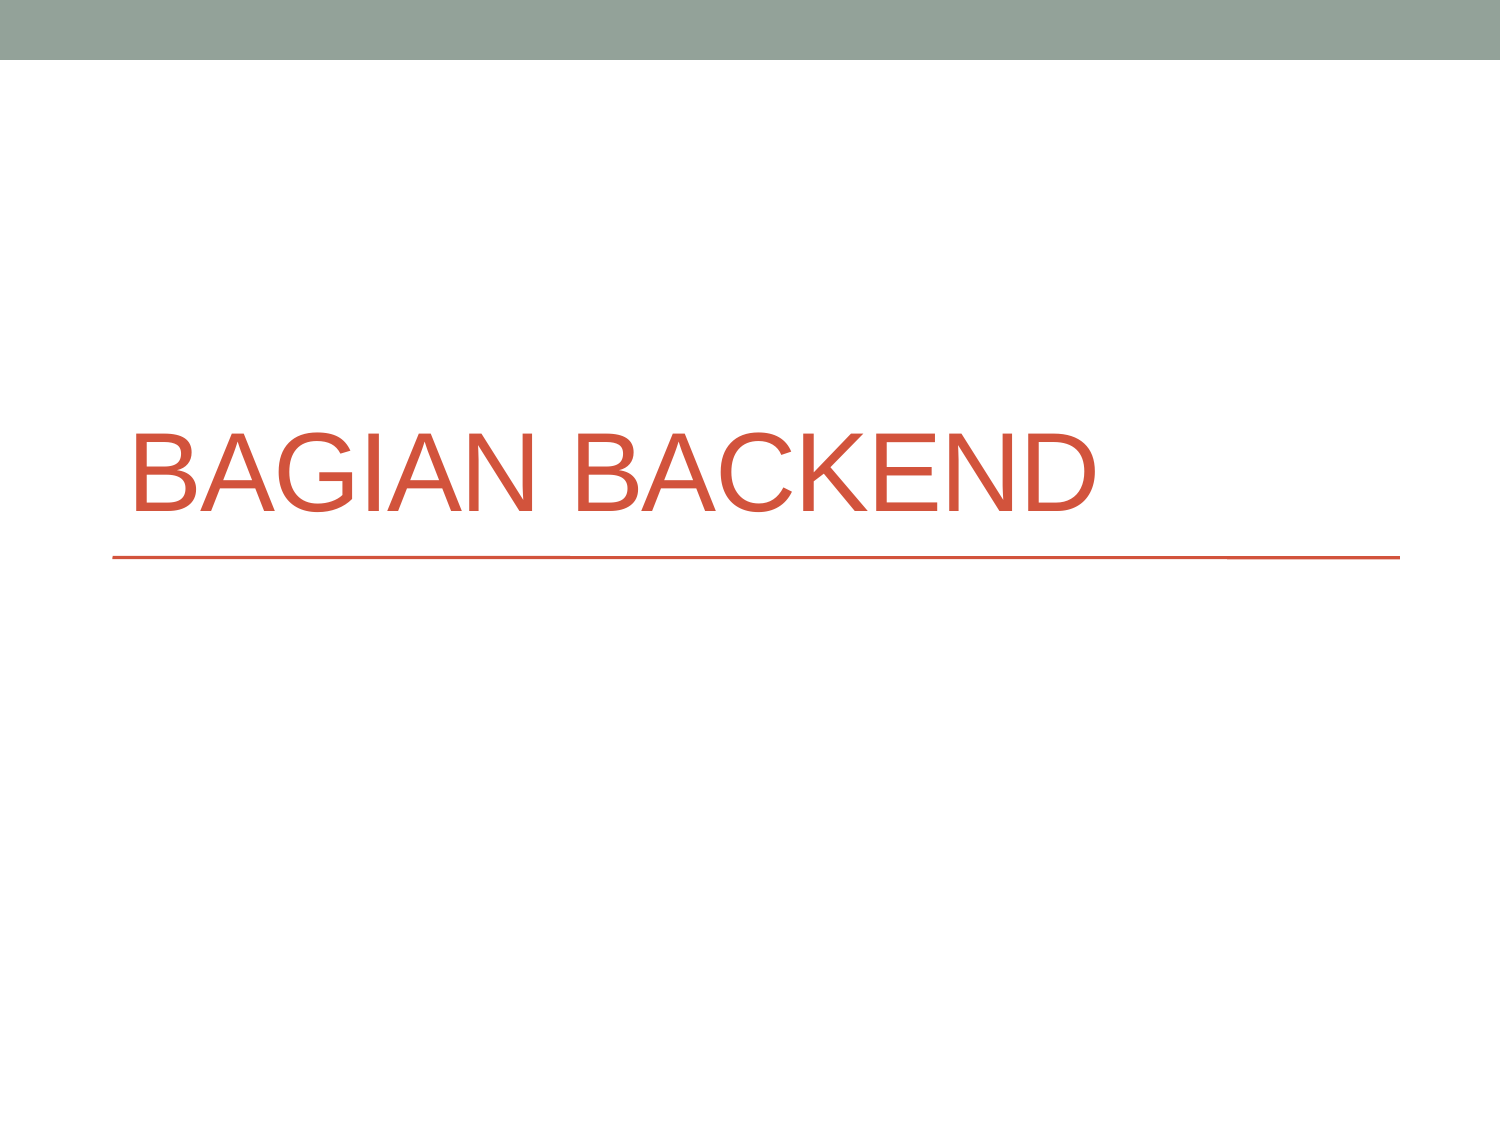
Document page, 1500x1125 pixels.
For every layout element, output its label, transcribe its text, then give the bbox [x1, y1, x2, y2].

title BAGIAN BACKEND [112, 224, 1400, 542]
